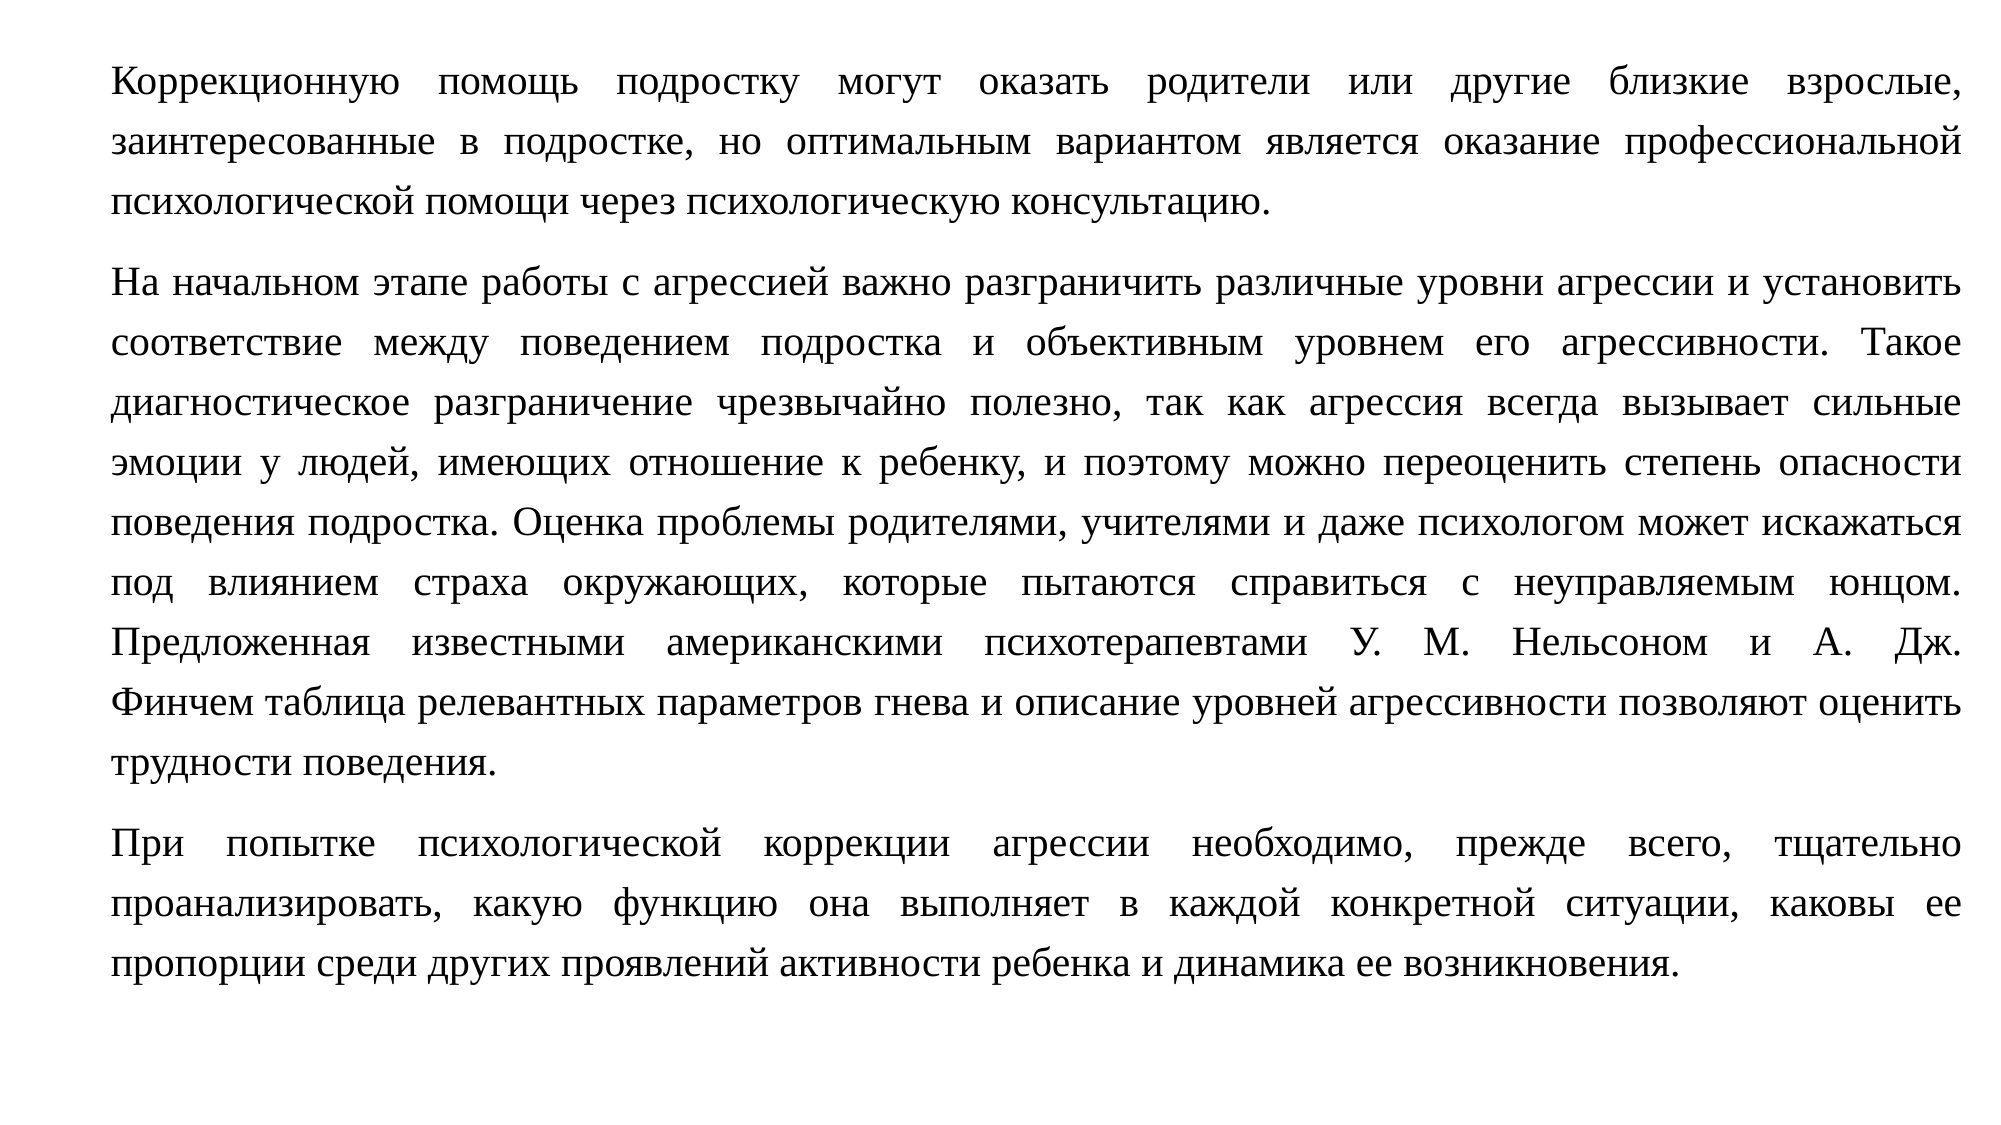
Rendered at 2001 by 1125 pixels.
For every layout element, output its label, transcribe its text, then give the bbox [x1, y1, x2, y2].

list Коррекционную помощь подростку могут оказать родители или другие близкие взрослые, заинтересованные в подростке, но оптимальным вариантом является оказание профессиональной психологической помощи через психологическую консультацию. На начальном этапе работы с агрессией важно разграничить различные уровни агрессии и установить соответствие между поведением подростка и объективным уровнем его агрессивности. Такое диагностическое разграничение чрезвычайно полезно, так как агрессия всегда вызывает сильные эмоции у людей, имеющих отношение к ребенку, и поэтому можно переоценить степень опасности поведения подростка. Оценка проблемы родителями, учителями и даже психологом может искажаться под влиянием страха окружающих, которые пытаются справиться с неуправляемым юнцом. Предложенная известными американскими психотерапевтами У. М. Нельсоном и А. Дж. Финчем таблица релевантных параметров гнева и описание уровней агрессивности позволяют оценить трудности поведения. При попытке психологической коррекции агрессии необходимо, прежде всего, тщательно проанализировать, какую функцию она выполняет в каждой конкретной ситуации, каковы ее пропорции среди других проявлений активности ребенка и динамика ее возникновения. [95, 34, 1978, 1099]
